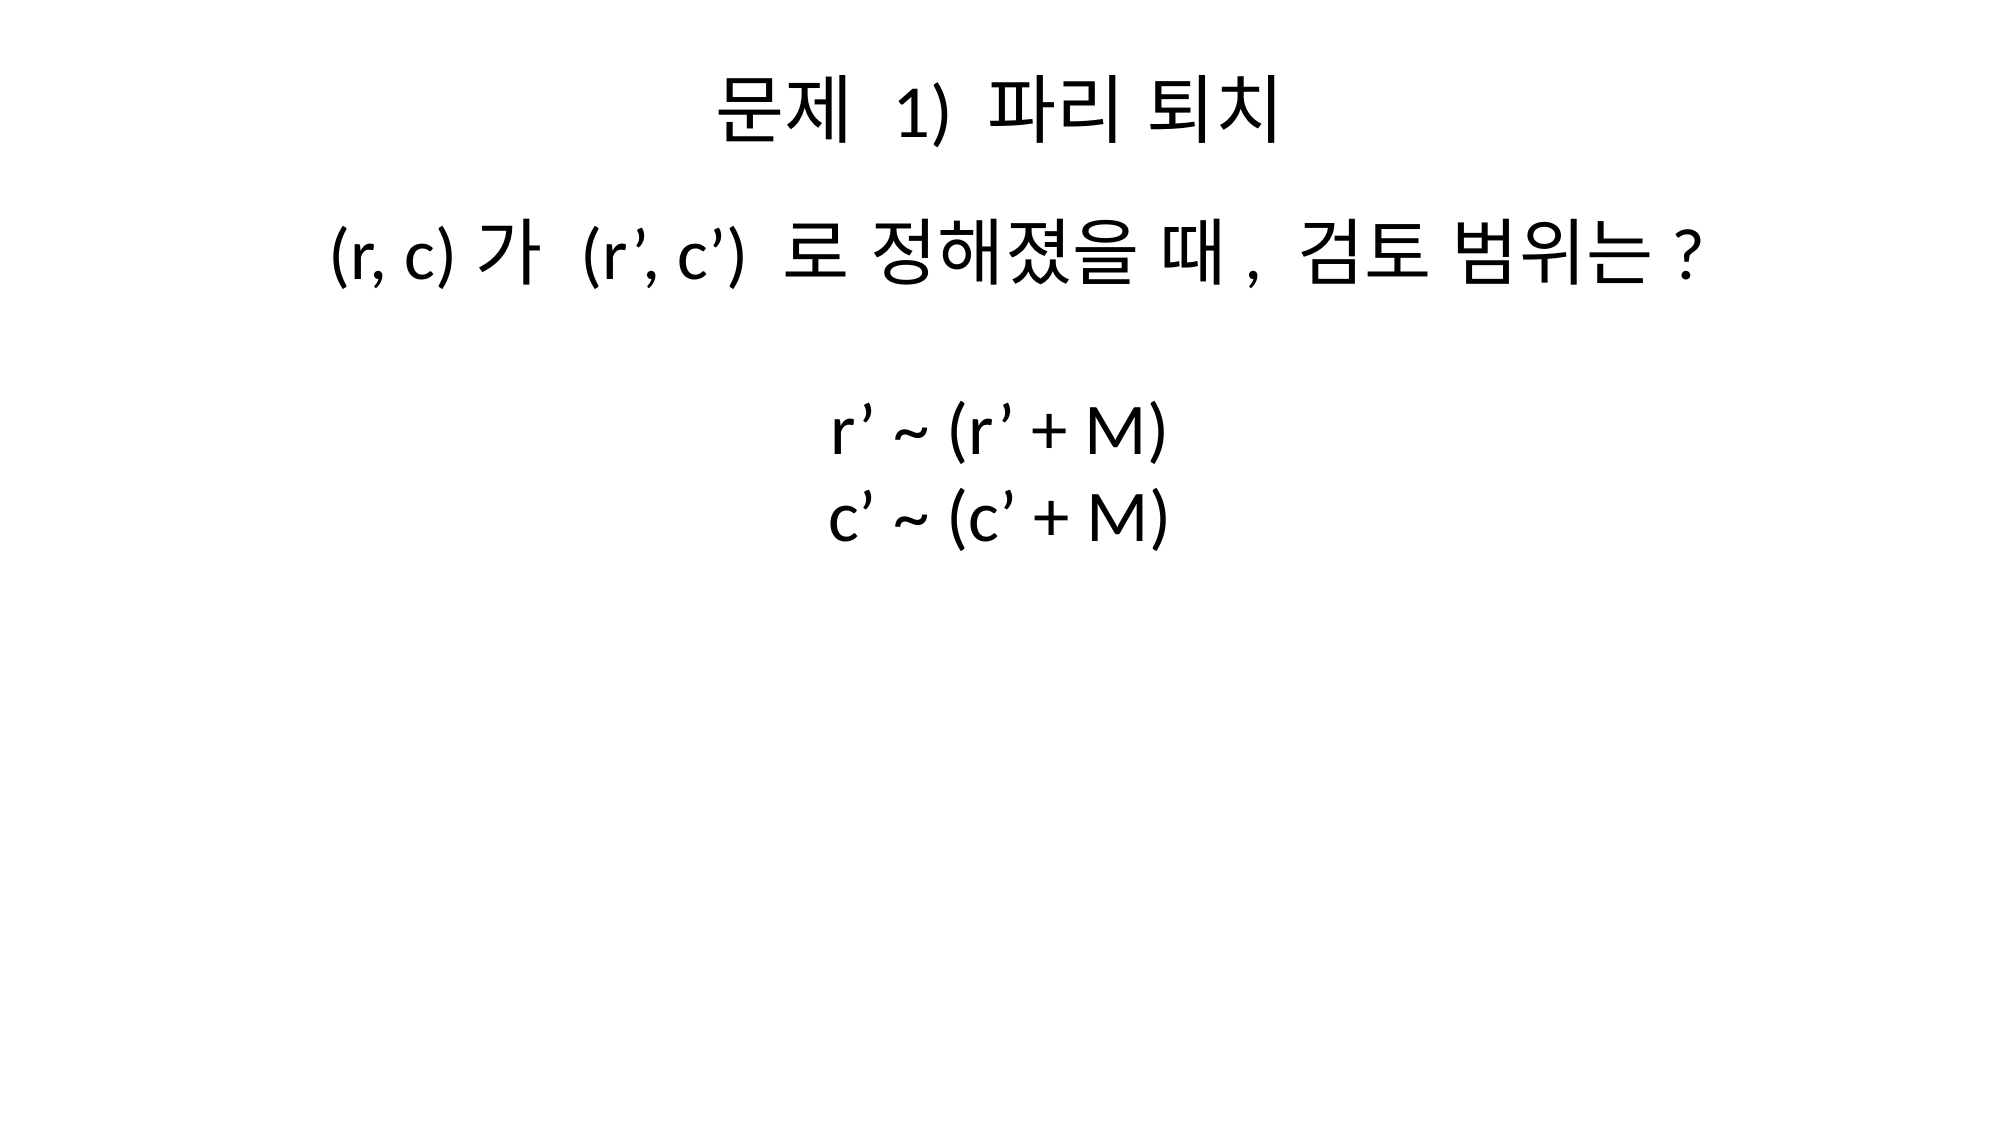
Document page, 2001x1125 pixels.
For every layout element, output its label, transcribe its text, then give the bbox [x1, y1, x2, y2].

title 문제 1) 파리 퇴치 [99, 60, 1900, 155]
text_box (r, c)가 (r’, c’) 로 정해졌을 때, 검토 범위는? r’ ~ (r’ + M) c’ ~ (c’ + M) [306, 198, 1694, 564]
